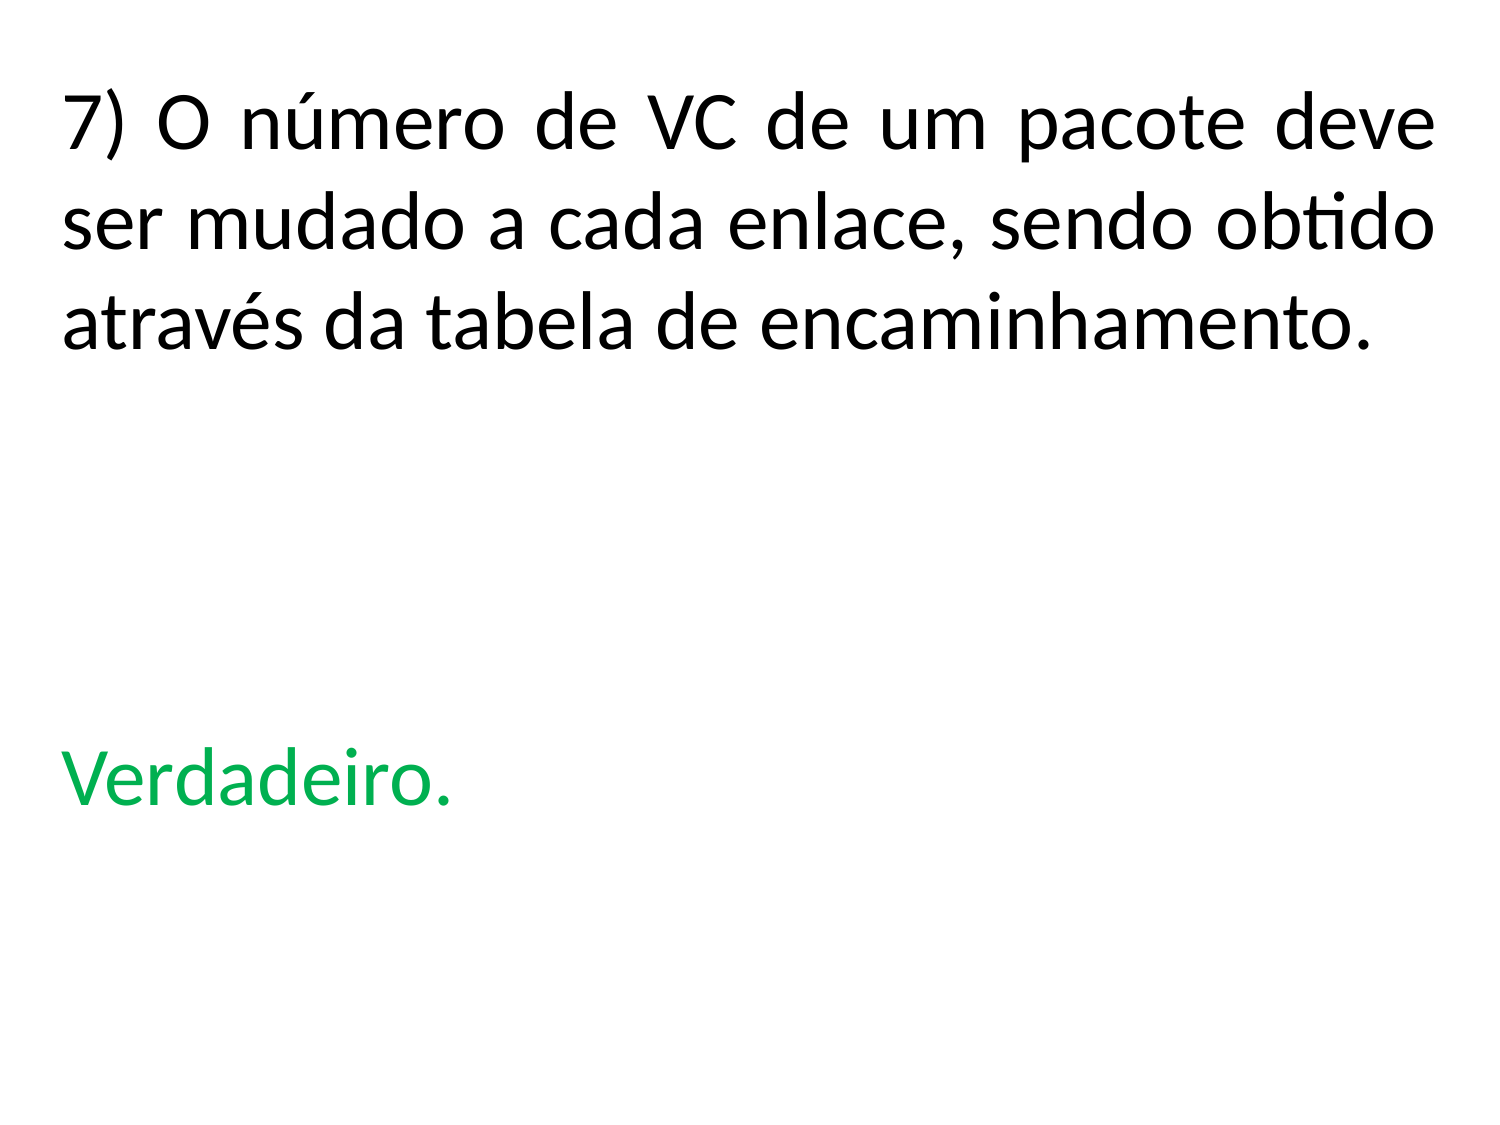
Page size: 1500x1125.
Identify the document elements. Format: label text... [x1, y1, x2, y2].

text_box Verdadeiro. [46, 714, 1454, 830]
text_box 7) O número de VC de um pacote deve ser mudado a cada enlace, sendo obtido através da tabela de encaminhamento. [46, 58, 1454, 374]
